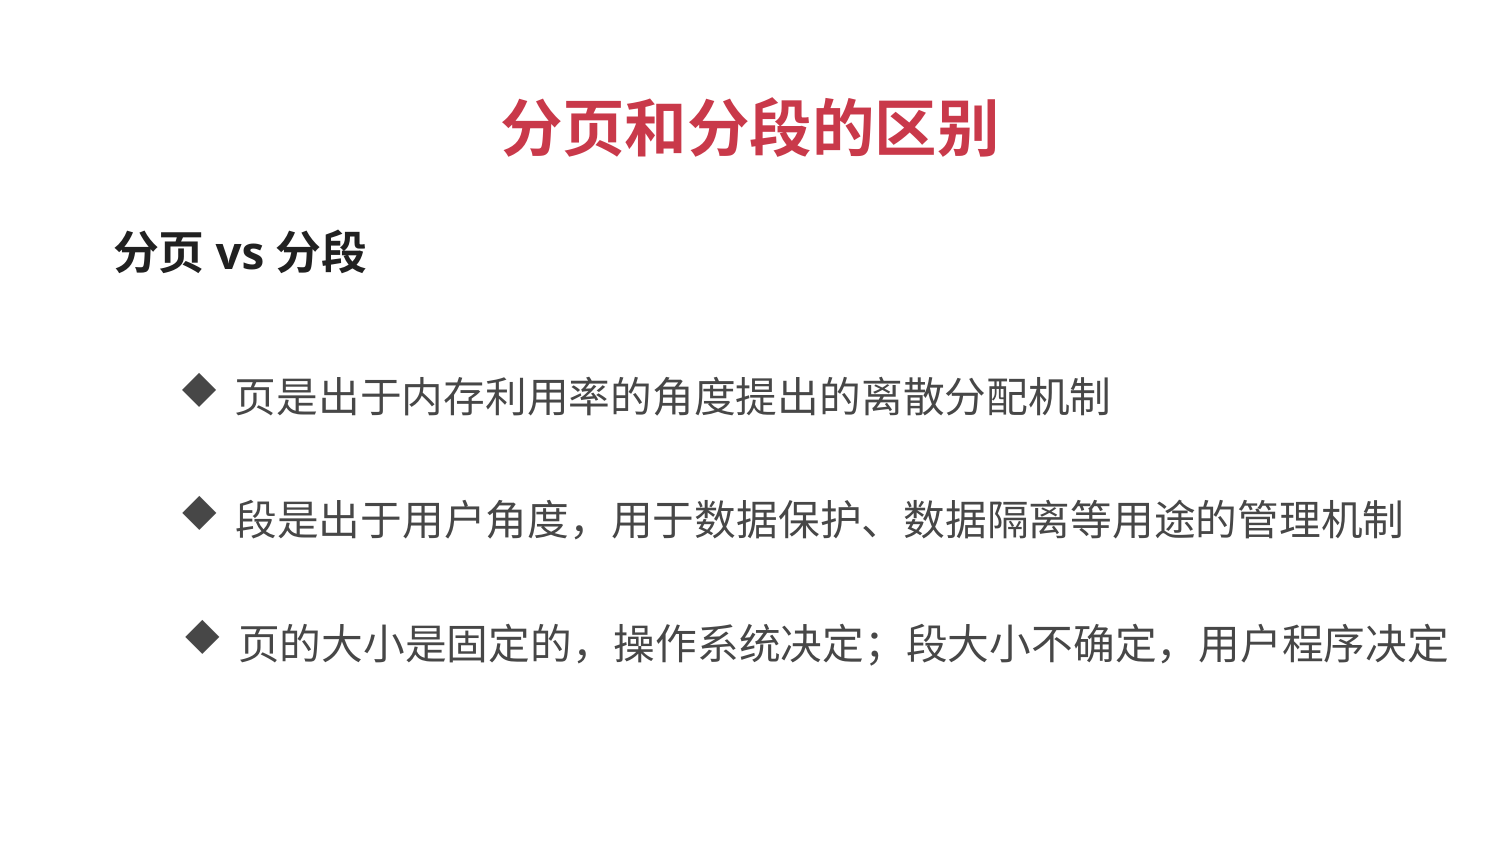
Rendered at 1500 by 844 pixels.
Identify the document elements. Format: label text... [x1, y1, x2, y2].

text_box 分页和分段的区别 [484, 81, 1016, 172]
text_box 页是出于内存利用率的角度提出的离散分配机制 [88, 363, 1494, 428]
text_box 段是出于用户角度，用于数据保护、数据隔离等用途的管理机制 [89, 486, 1495, 552]
text_box 页的大小是固定的，操作系统决定；段大小不确定，用户程序决定 [91, 610, 1497, 675]
list 分页vs分段 [76, 208, 1427, 293]
